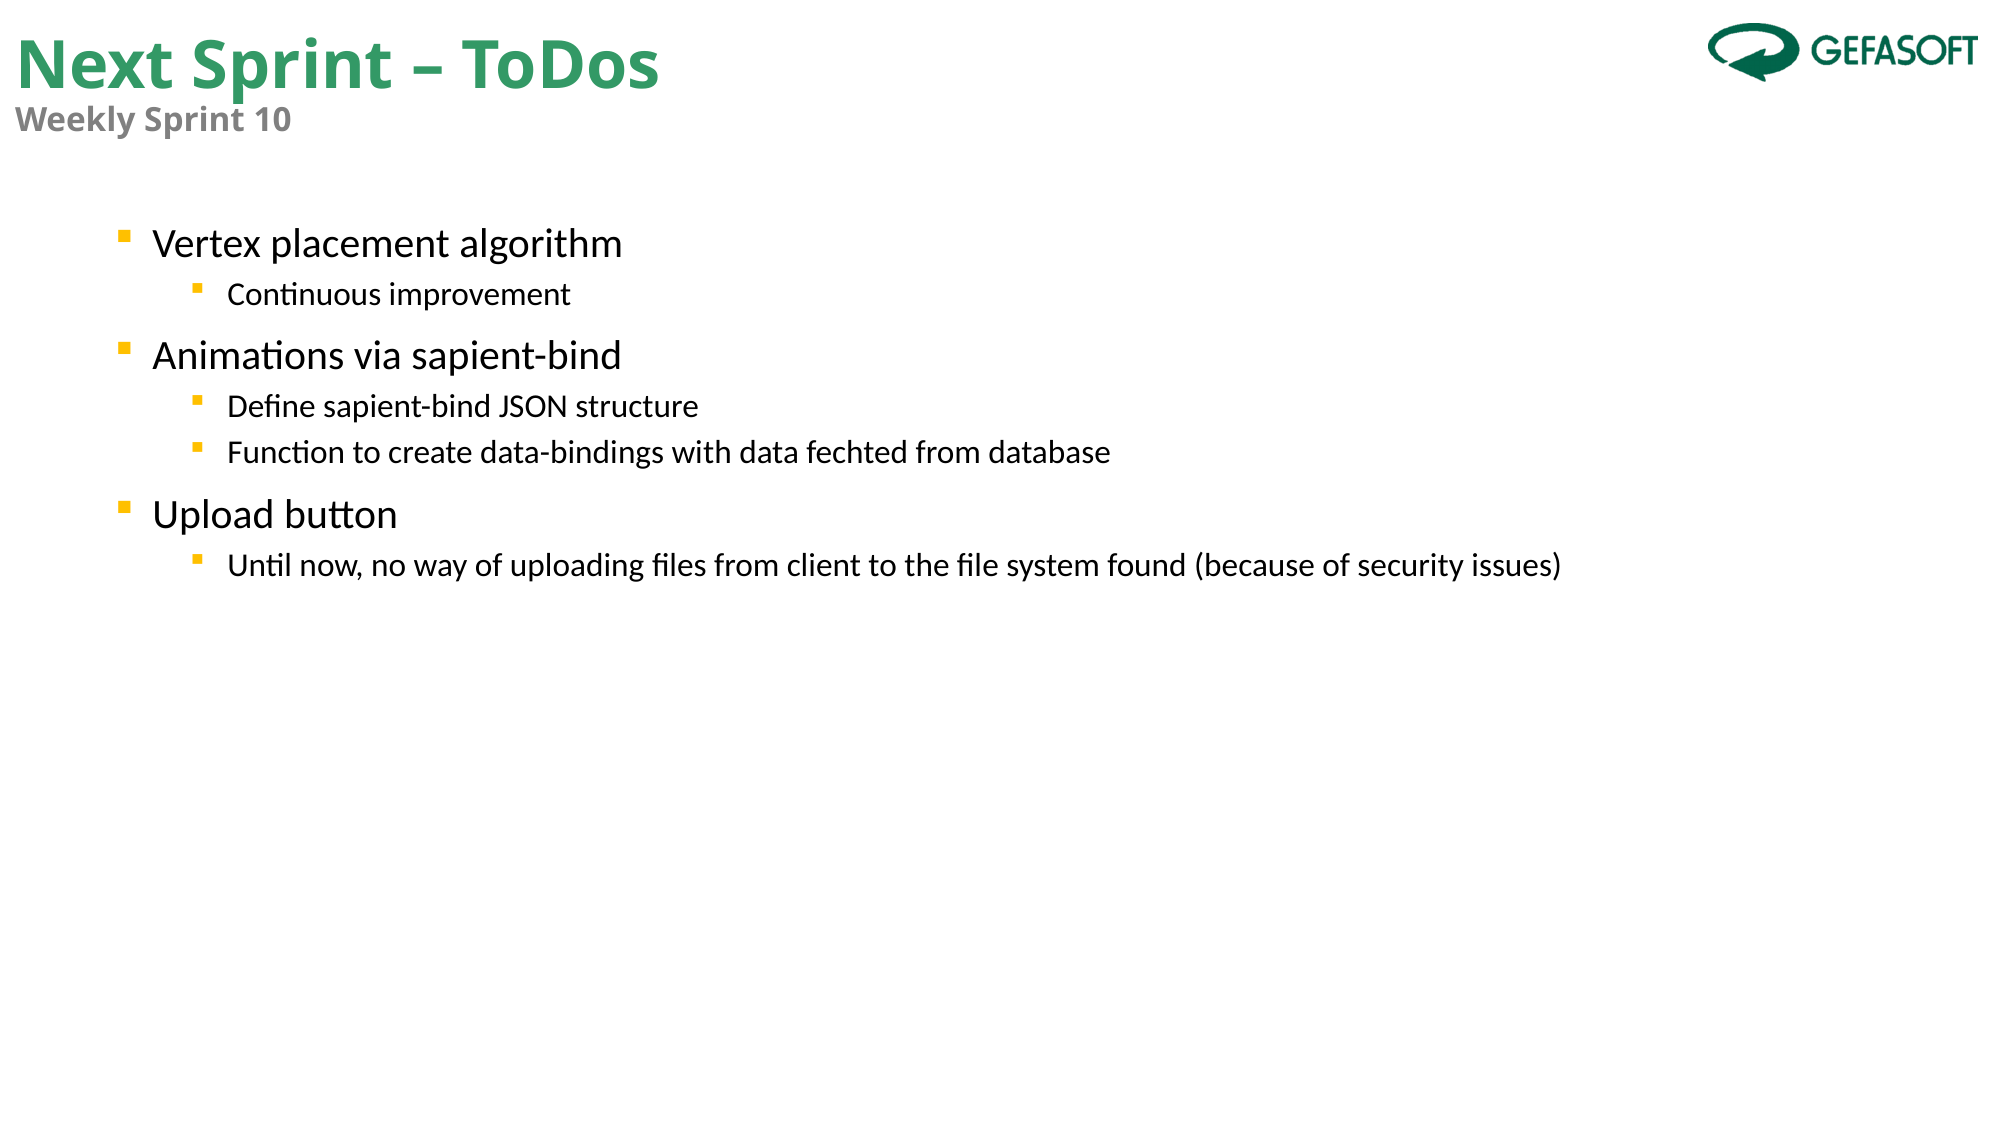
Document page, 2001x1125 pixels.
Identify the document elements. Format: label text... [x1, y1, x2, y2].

title Next Sprint – ToDos Weekly Sprint 10 [0, 3, 2000, 166]
list Vertex placement algorithm Continuous improvement Animations via sapient-bind Define sapient-bind JSON structure Function to create data-bindings with data fechted from database Upload button Until now, no way of uploading files from client to the file system found (because of security issues) [100, 214, 1897, 1102]
picture [1708, 22, 1978, 82]
